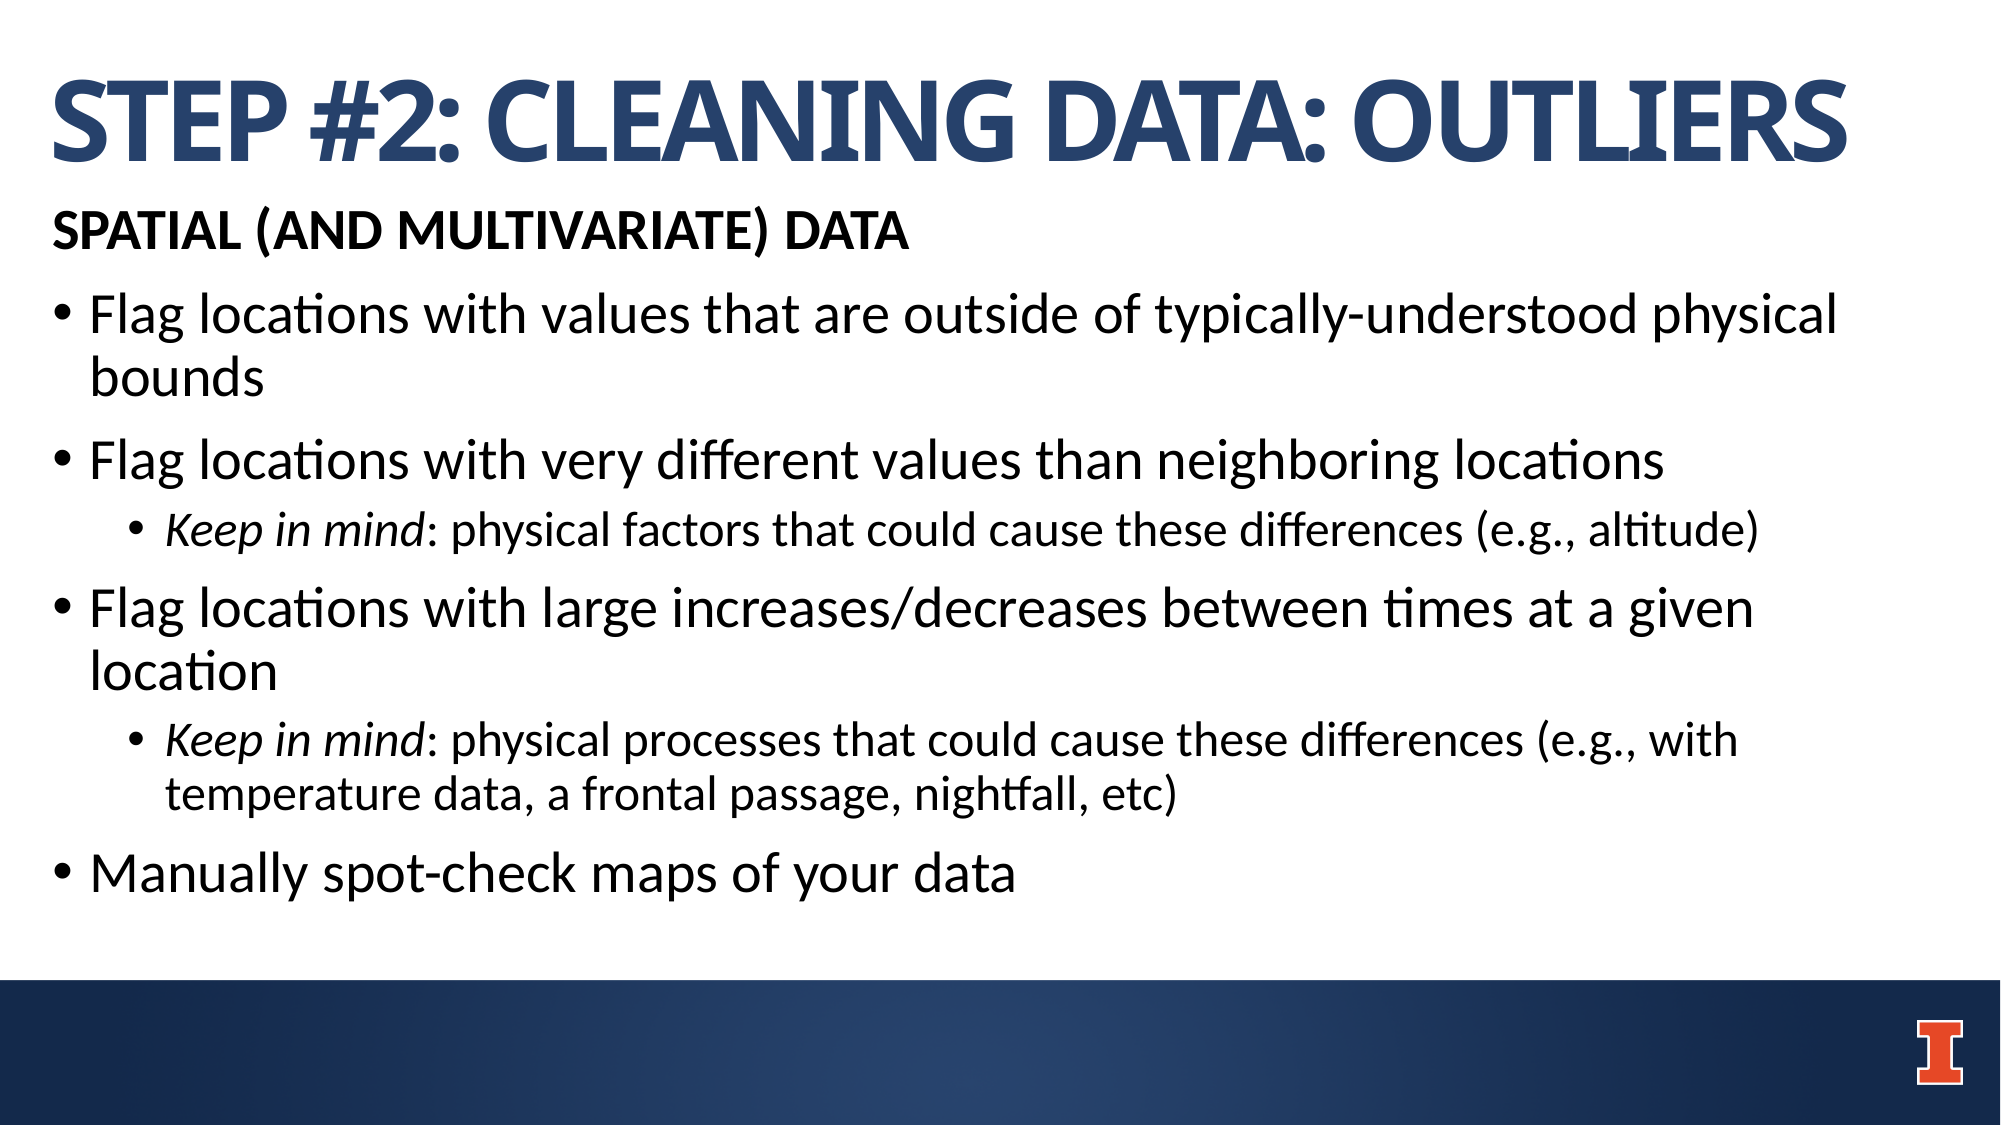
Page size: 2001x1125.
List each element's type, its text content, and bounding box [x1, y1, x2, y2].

list SPATIAL (AND MULTIVARIATE) DATA Flag locations with values that are outside of typically-understood physical bounds Flag locations with very different values than neighboring locations Keep in mind: physical factors that could cause these differences (e.g., altitude) Flag locations with large increases/decreases between times at a given location Keep in mind: physical processes that could cause these differences (e.g., with temperature data, a frontal passage, nightfall, etc) Manually spot-check maps of your data [37, 191, 1966, 934]
title STEP #2: CLEANING DATA: OUTLIERS [34, 34, 1963, 223]
picture [0, 0, 2001, 1125]
